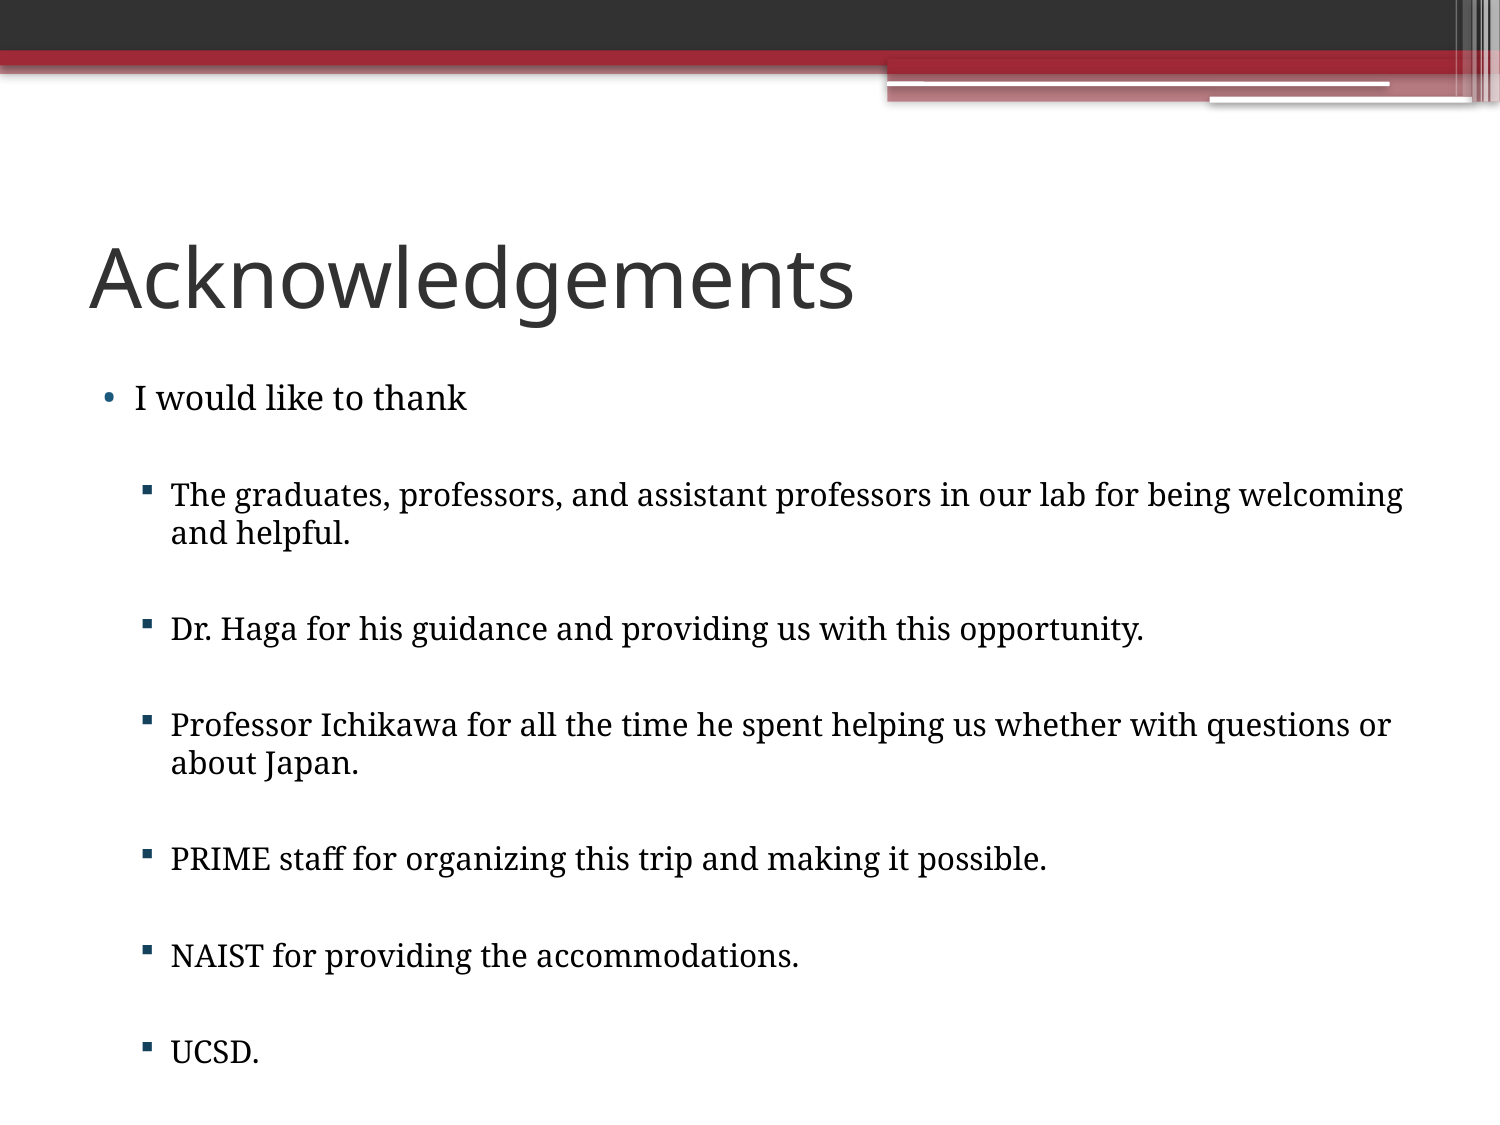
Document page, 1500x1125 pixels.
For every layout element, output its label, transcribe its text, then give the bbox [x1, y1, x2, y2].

title Acknowledgements [75, 187, 1425, 363]
list I would like to thank The graduates, professors, and assistant professors in our lab for being welcoming and helpful. Dr. Haga for his guidance and providing us with this opportunity. Professor Ichikawa for all the time he spent helping us whether with questions or about Japan. PRIME staff for organizing this trip and making it possible. NAIST for providing the accommodations. UCSD. [75, 368, 1425, 1079]
